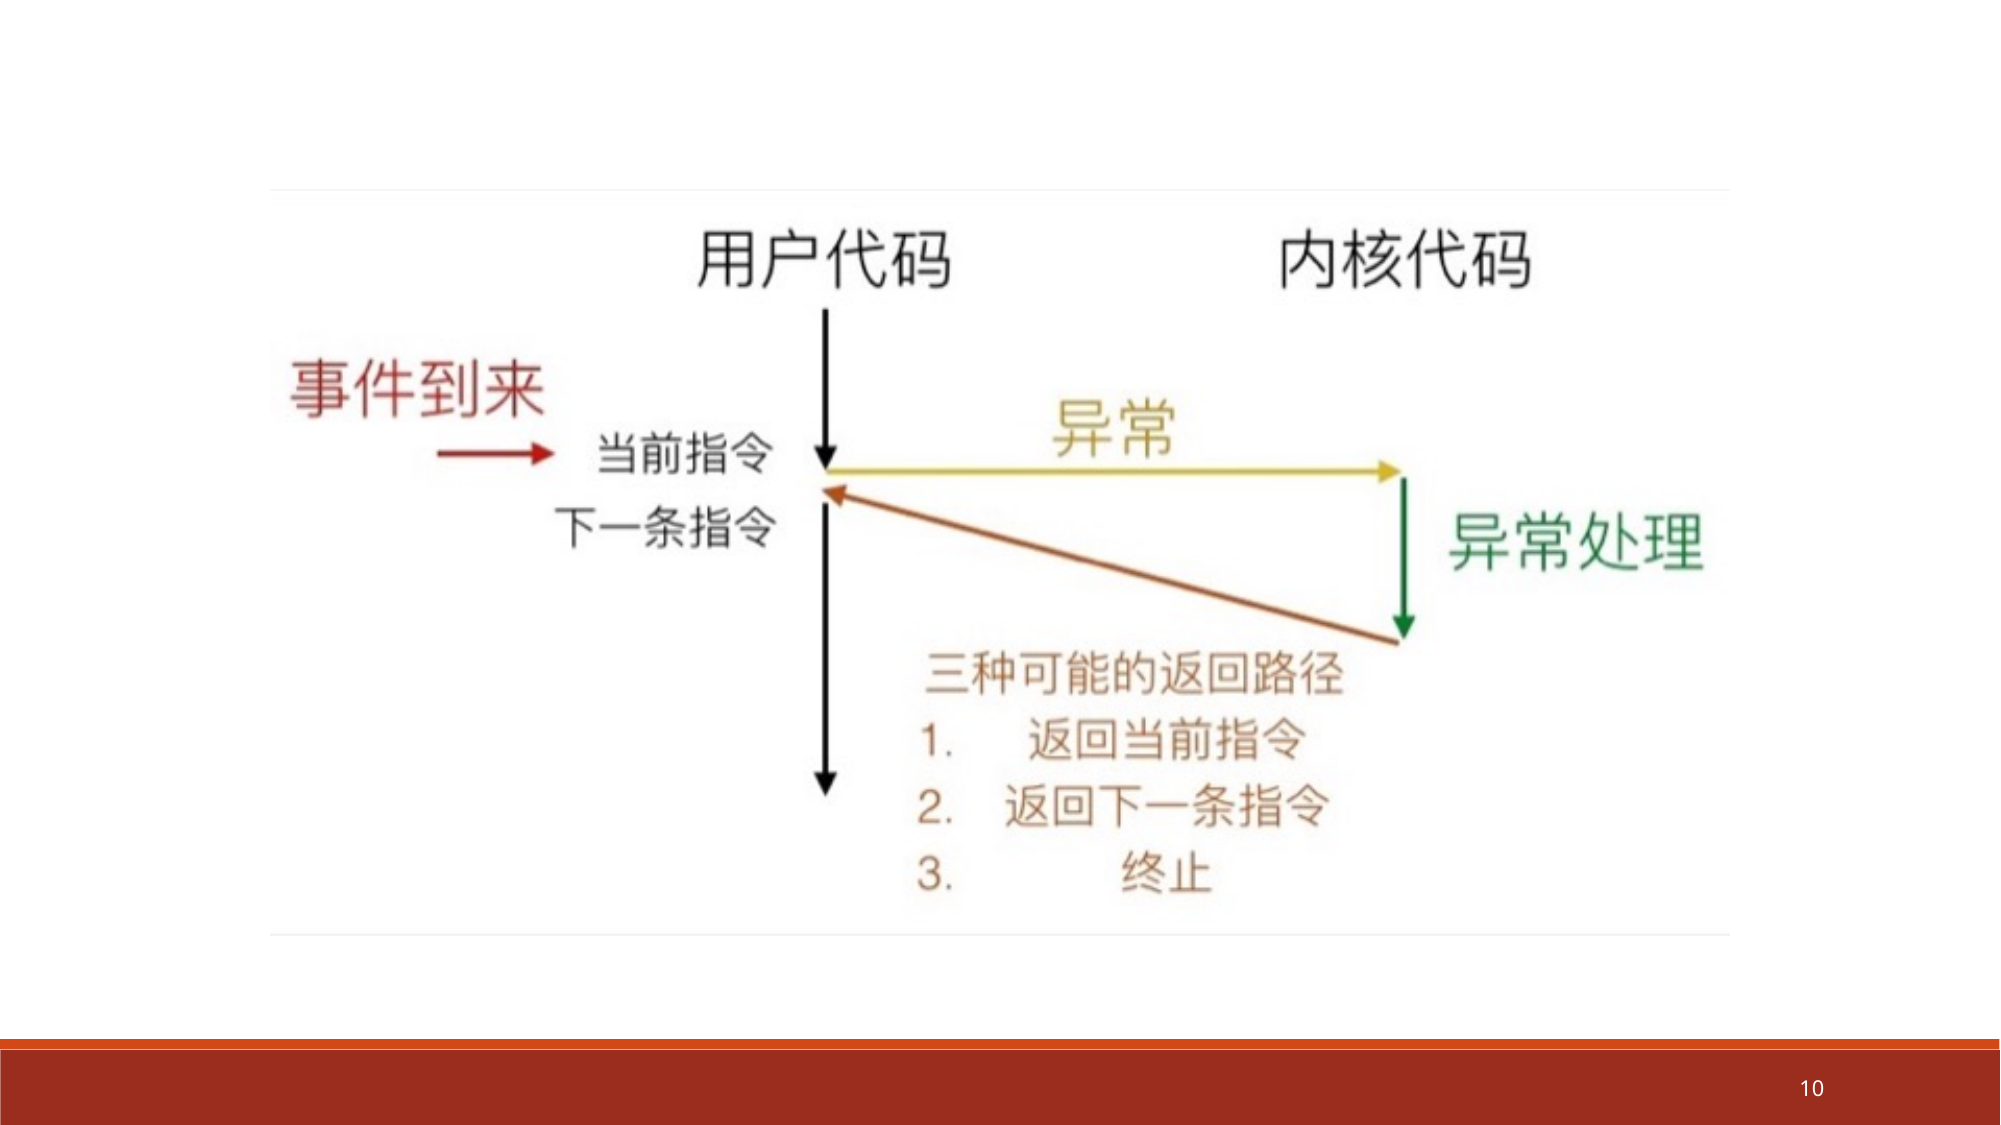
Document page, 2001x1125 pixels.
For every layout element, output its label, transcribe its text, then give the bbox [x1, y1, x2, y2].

picture [270, 189, 1730, 936]
slide_number 10 [1624, 1059, 1840, 1120]
